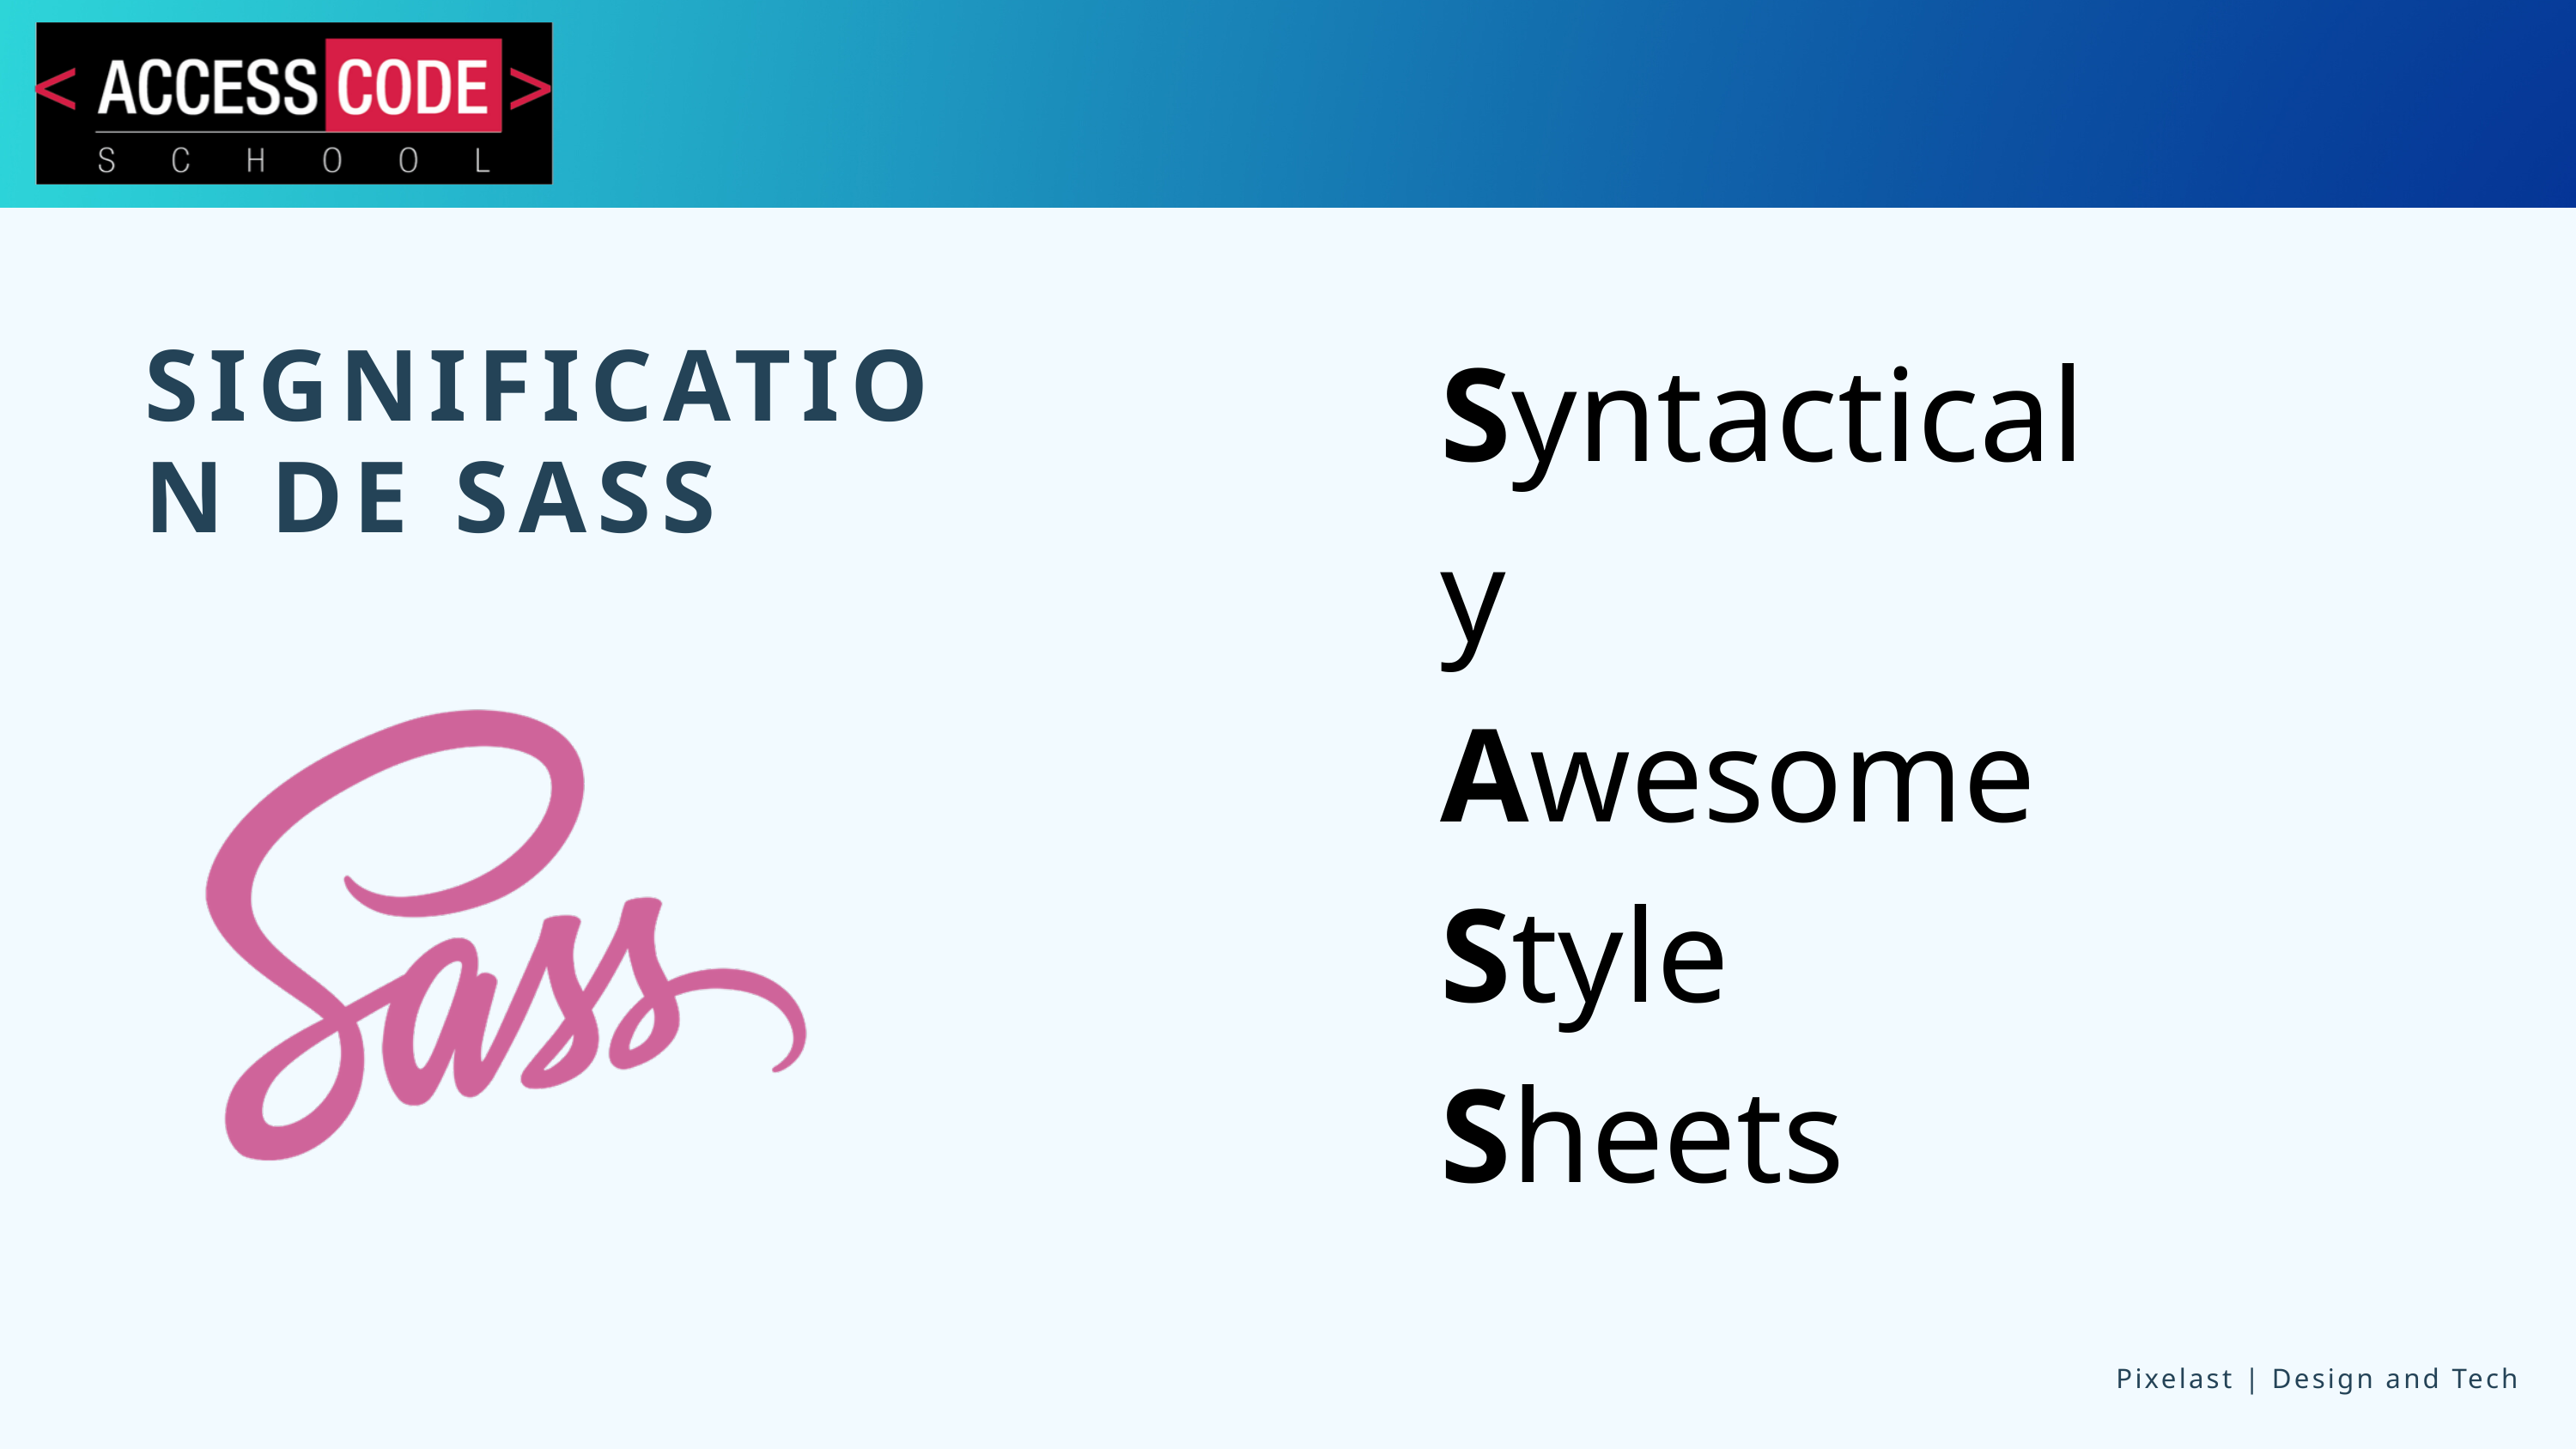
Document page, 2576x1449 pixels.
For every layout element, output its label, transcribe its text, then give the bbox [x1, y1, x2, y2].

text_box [144, 326, 1011, 690]
text_box Syntacticaly Awesome Style Sheets [1440, 306, 2136, 1209]
text_box Pixelast | Design and Tech [193, 1355, 2519, 1395]
picture [0, 0, 2576, 208]
picture [106, 635, 907, 1236]
